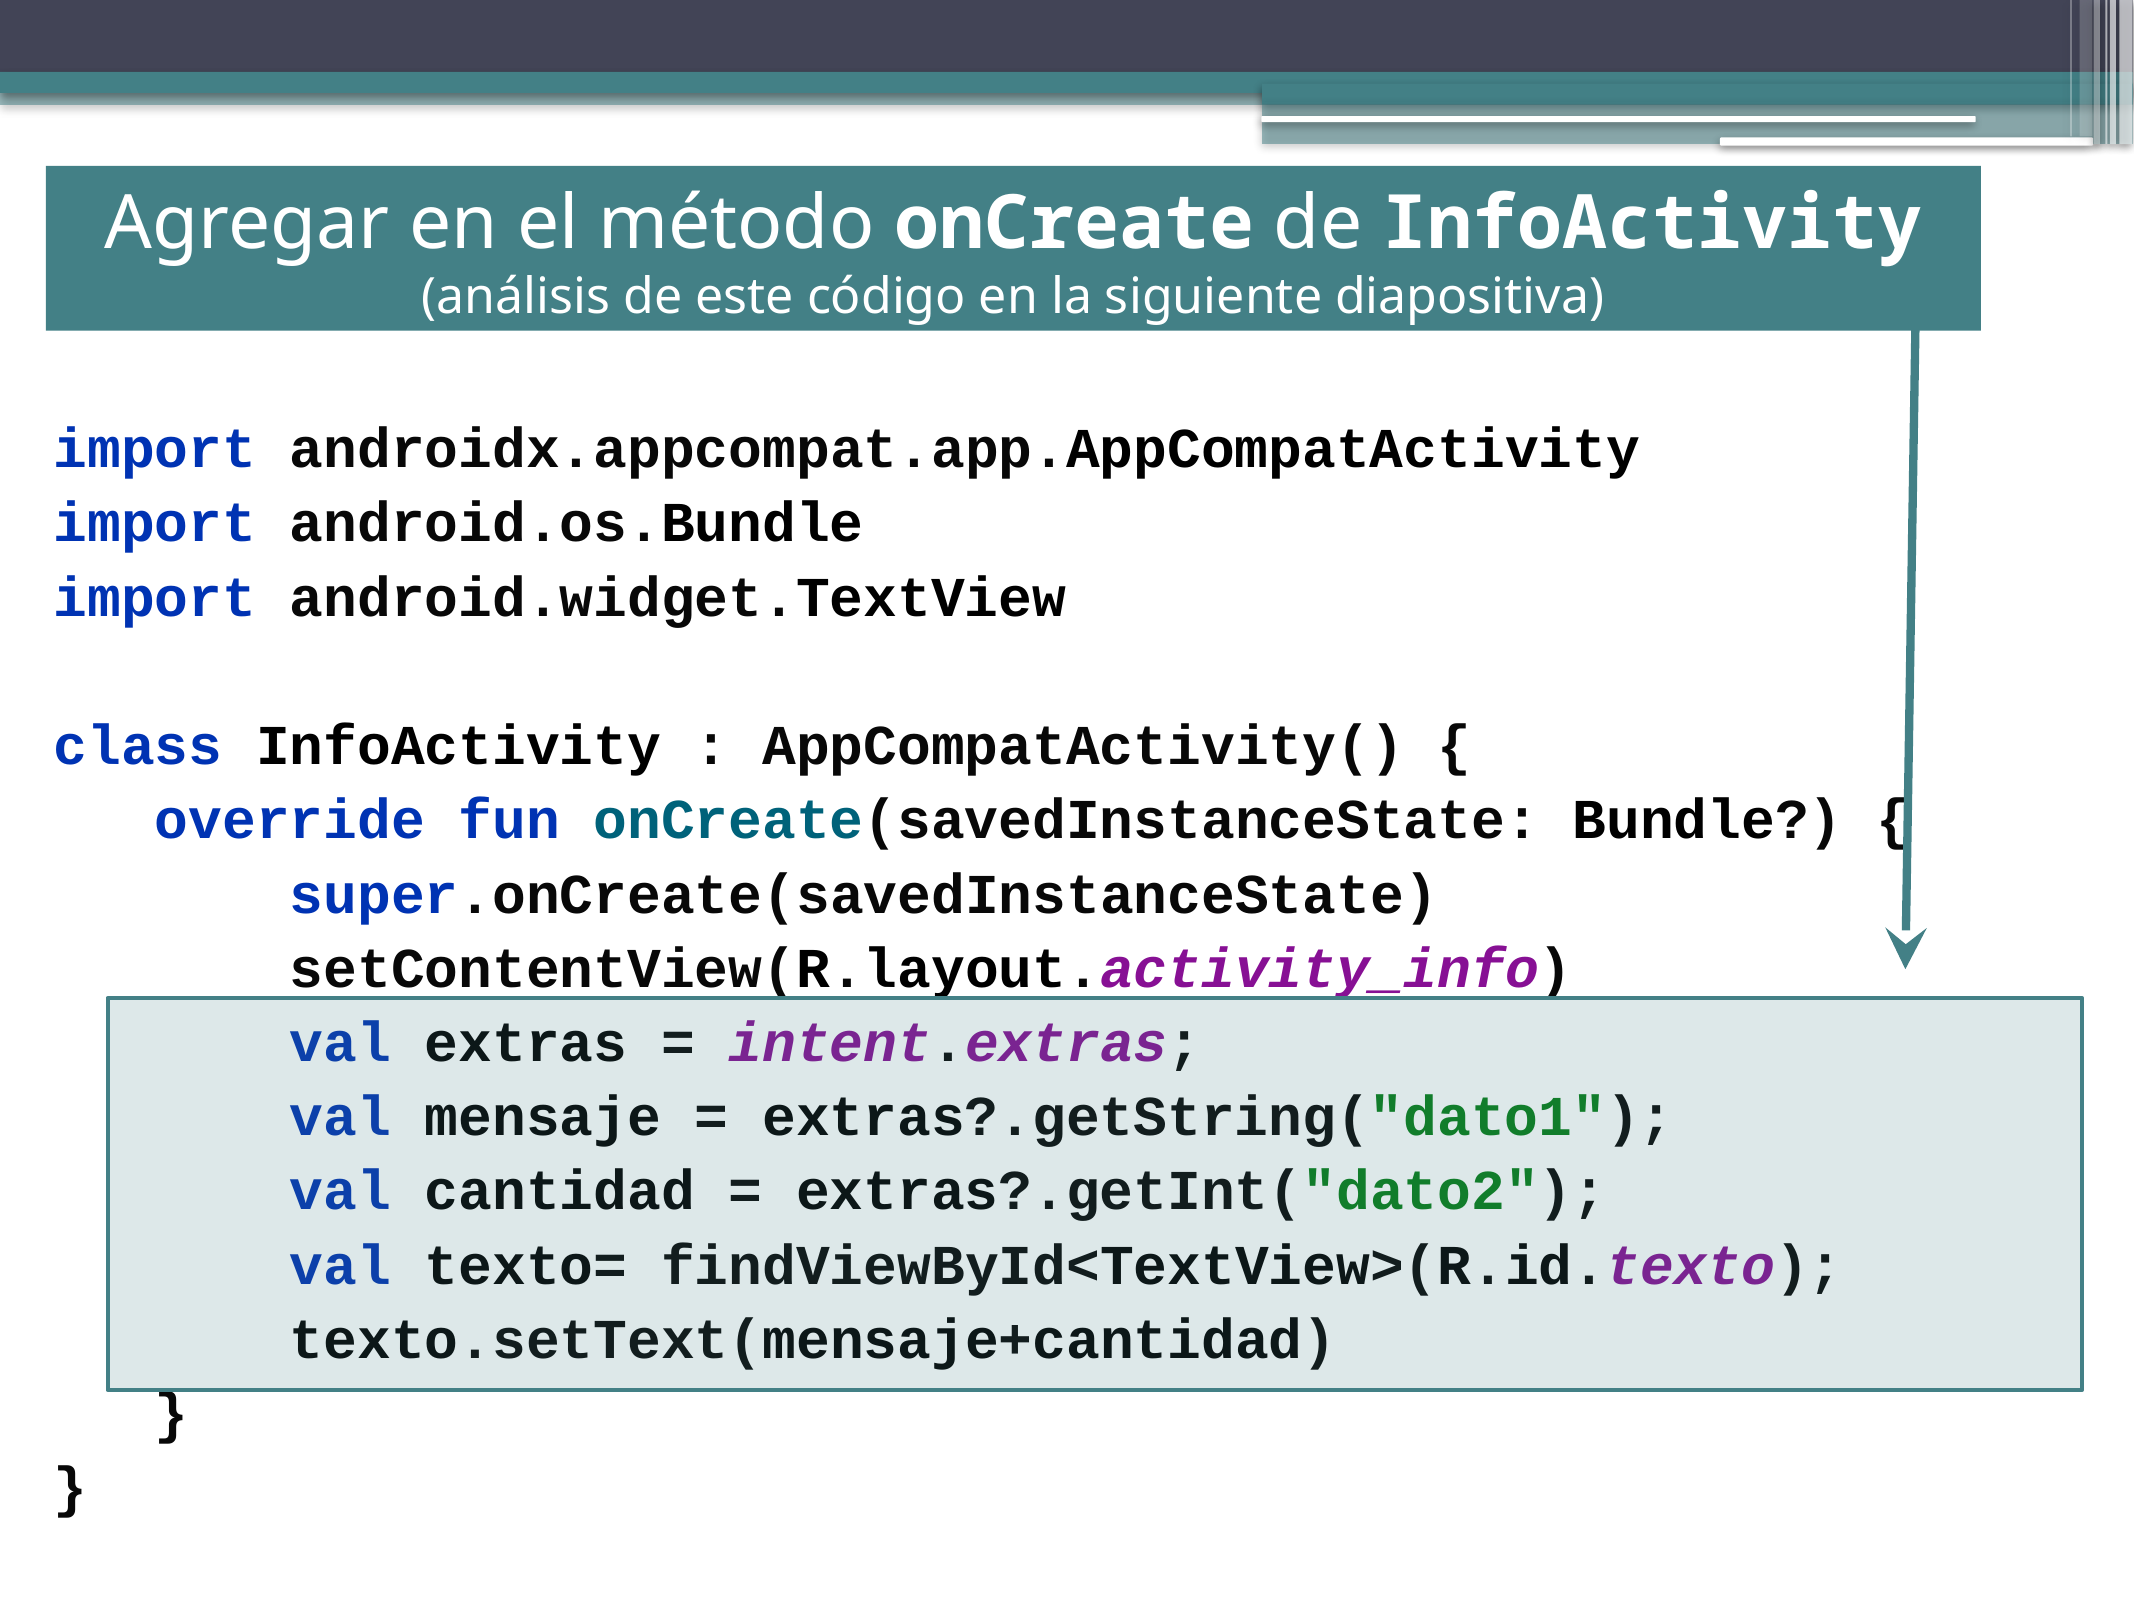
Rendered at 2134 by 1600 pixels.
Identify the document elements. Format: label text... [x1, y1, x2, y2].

text_box import androidx.appcompat.app.AppCompatActivity import android.os.Bundle import android.widget.TextView class InfoActivity : AppCompatActivity() { override fun onCreate(savedInstanceState: Bundle?) { super.onCreate(savedInstanceState) setContentView(R.layout.activity_info) val extras = intent.extras; val mensaje = extras?.getString("dato1"); val cantidad = extras?.getInt("dato2"); val texto= findViewById<TextView>(R.id.texto); texto.setText(mensaje+cantidad) } } [38, 397, 2094, 1526]
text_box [45, 165, 2083, 1391]
